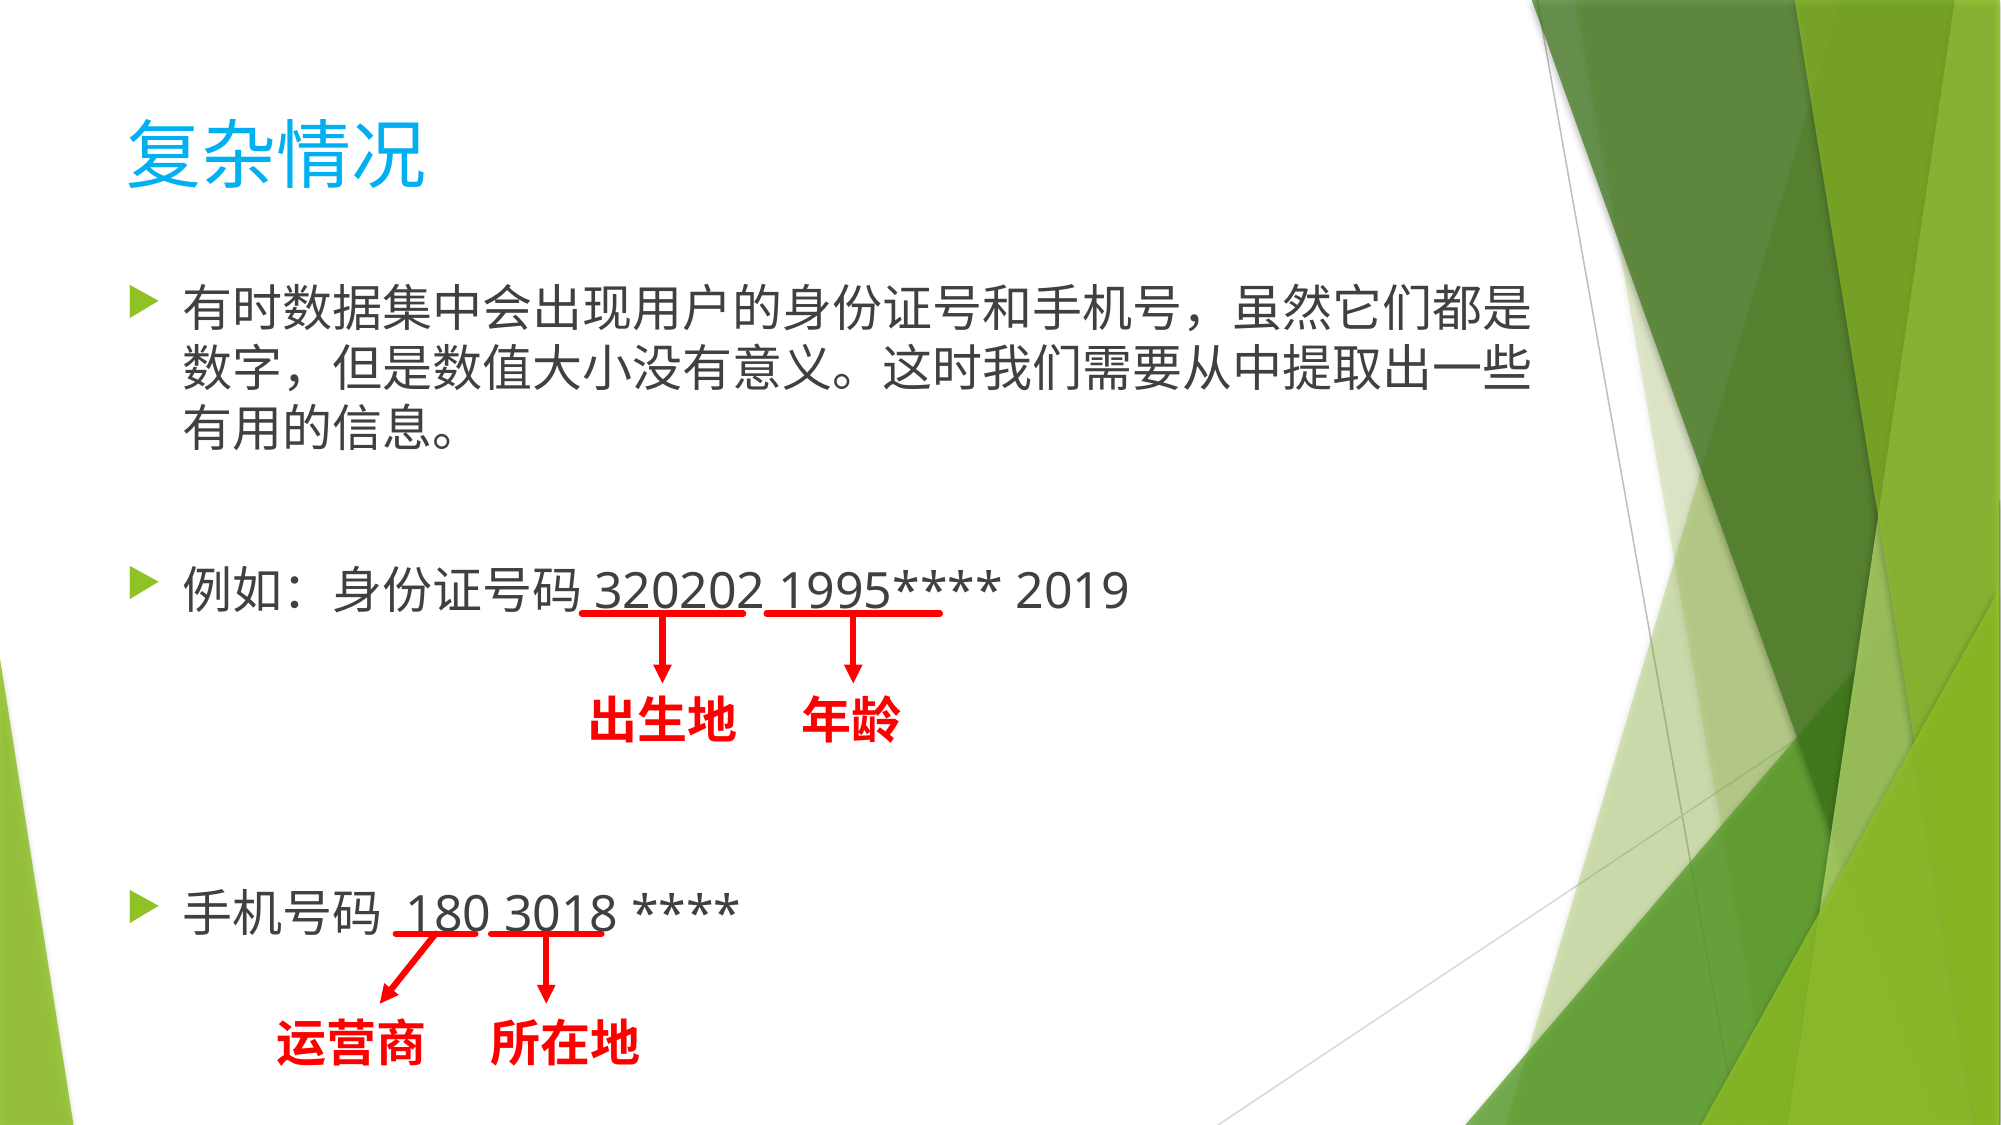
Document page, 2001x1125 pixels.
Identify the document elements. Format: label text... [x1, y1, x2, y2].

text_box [768, 612, 941, 758]
list 有时数据集中会出现用户的身份证号和手机号，虽然它们都是数字，但是数值大小没有意义。这时我们需要从中提取出一些有用的信息。 例如：身份证号码320202 1995**** 2019 手机号码 180 3018 **** [111, 268, 1593, 1081]
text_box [379, 933, 437, 1005]
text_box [474, 933, 671, 1081]
title 复杂情况 [111, 99, 1522, 216]
text_box 运营商 [261, 1004, 456, 1080]
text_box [572, 612, 768, 758]
